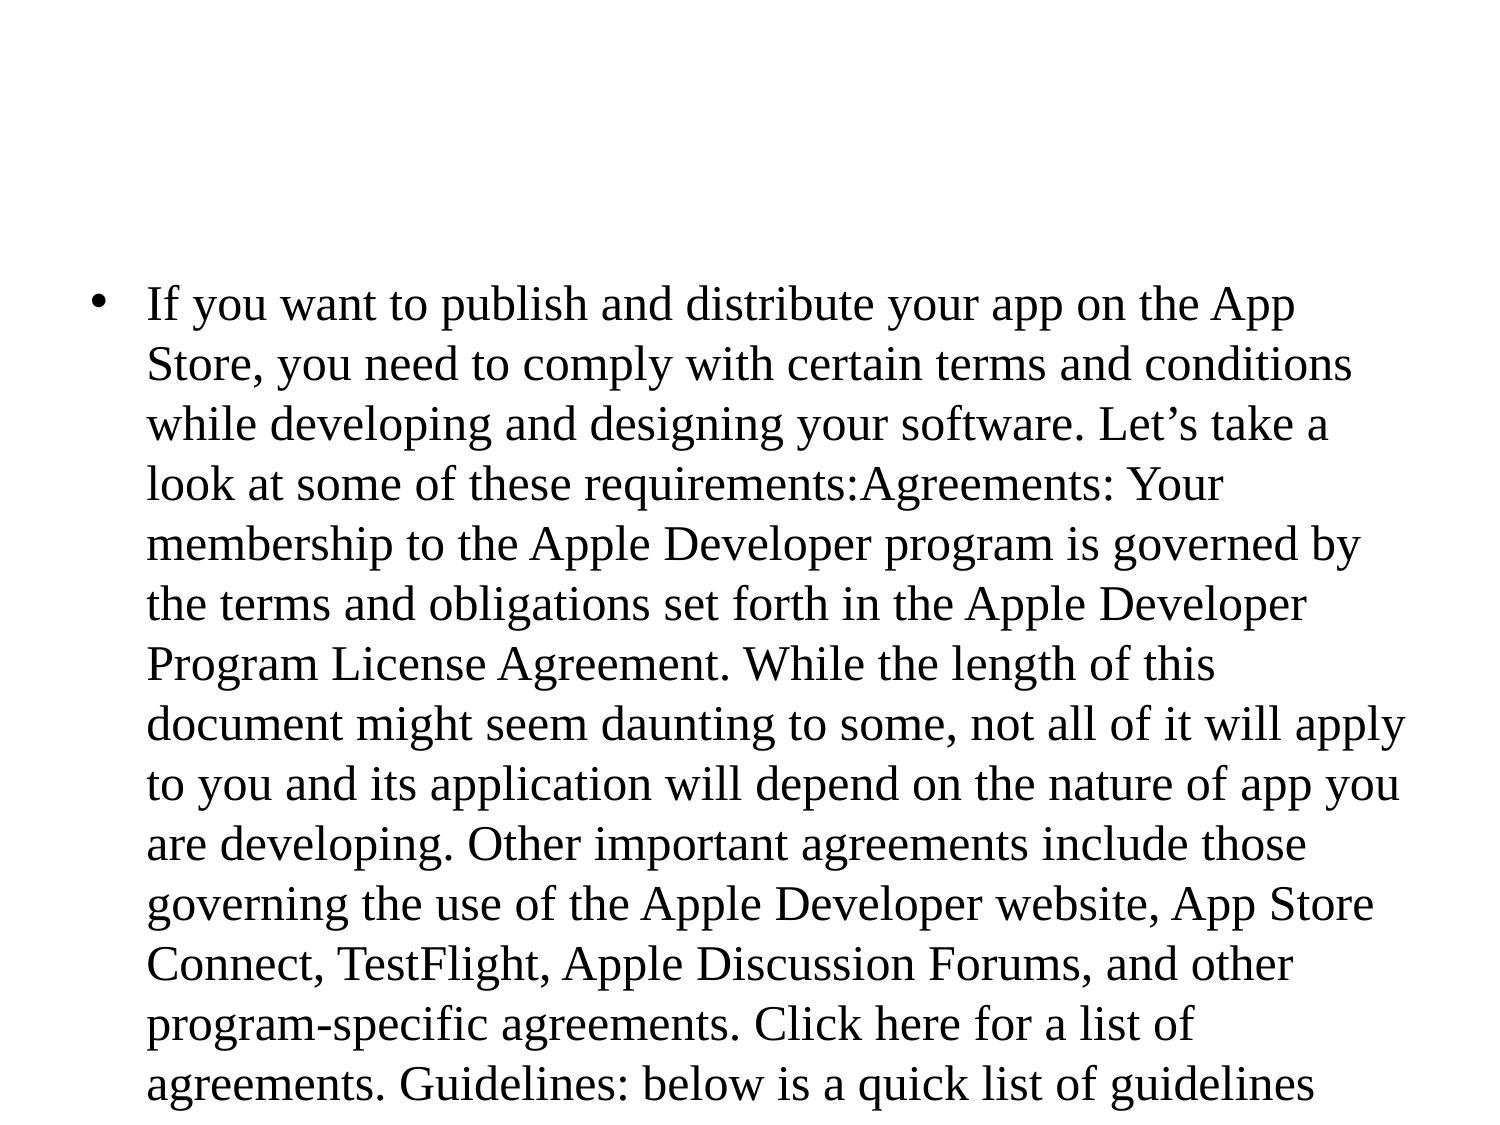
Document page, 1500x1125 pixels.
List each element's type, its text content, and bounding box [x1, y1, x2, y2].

list If you want to publish and distribute your app on the App Store, you need to comply with certain terms and conditions while developing and designing your software. Let’s take a look at some of these requirements:Agreements: Your membership to the Apple Developer program is governed by the terms and obligations set forth in the Apple Developer Program License Agreement. While the length of this document might seem daunting to some, not all of it will apply to you and its application will depend on the nature of app you are developing. Other important agreements include those governing the use of the Apple Developer website, App Store Connect, TestFlight, Apple Discussion Forums, and other program-specific agreements. Click here for a list of agreements. Guidelines: below is a quick list of guidelines with which to comply:App Store Review Guidelines: These guidelines contain requirements arranged into five clear sections: Safety, Performance, Business, Design, and Legal. Your app and/or app update must comply with each of these so as to avoid being rejected at the time of review. Human Interface Guidelines: These guidelines provide the developer with the necessary guidance and UI resources for designing apps that integrate seamlessly with Apple platforms. The guidelines cover areas including accessibility, media playback and AirPlay, Apple Pay, Augmented Reality, Game Centre, Siri, and much more. Marketing Resources and Identity Guidelines: as the name suggests, these guidelines are intended to help you promote your app’s availability on the App Store. They deal with the use of badges, product images, custom photography and video, messaging style, and legal requirements to be fulfilled. Guidelines for using Apple Trademarks and Copyrights: You are not allowed to use Apple’s trademarks, service marks, and images without Apple’s written consent. These guidelines set forth the authorised and unauthorised uses and rules for proper use of Apple’s logo and other marks in your marketing and reference materials, websites, products, and packaging. For information on the use of copyrighted material (photos, Apple Ads, Etc.), developers can submit their queries to Apple’s Rights & Permissions team. Other Guidelines: In addition to the aforementioned guidelines, there are a few others developers may need to review depending on the functionality of their apps. This includes the Promotional Artwork Guidelines, Apple Pay Marketing Guidelines, Acceptable Use Guidelines for Apple Pay on the Web, and the Add to Apple Pay Wallet Guidelines. Apple updates each of these from time to time. The English versions are up-to-date, while translations are provided merely for the purpose of convenience. How does Apple look out for the kids?The “Kids Category” is a great place for your app if it is designed for children, is safe, and complies with the relevant privacy laws and guidelines. It is simila [75, 262, 1425, 1005]
